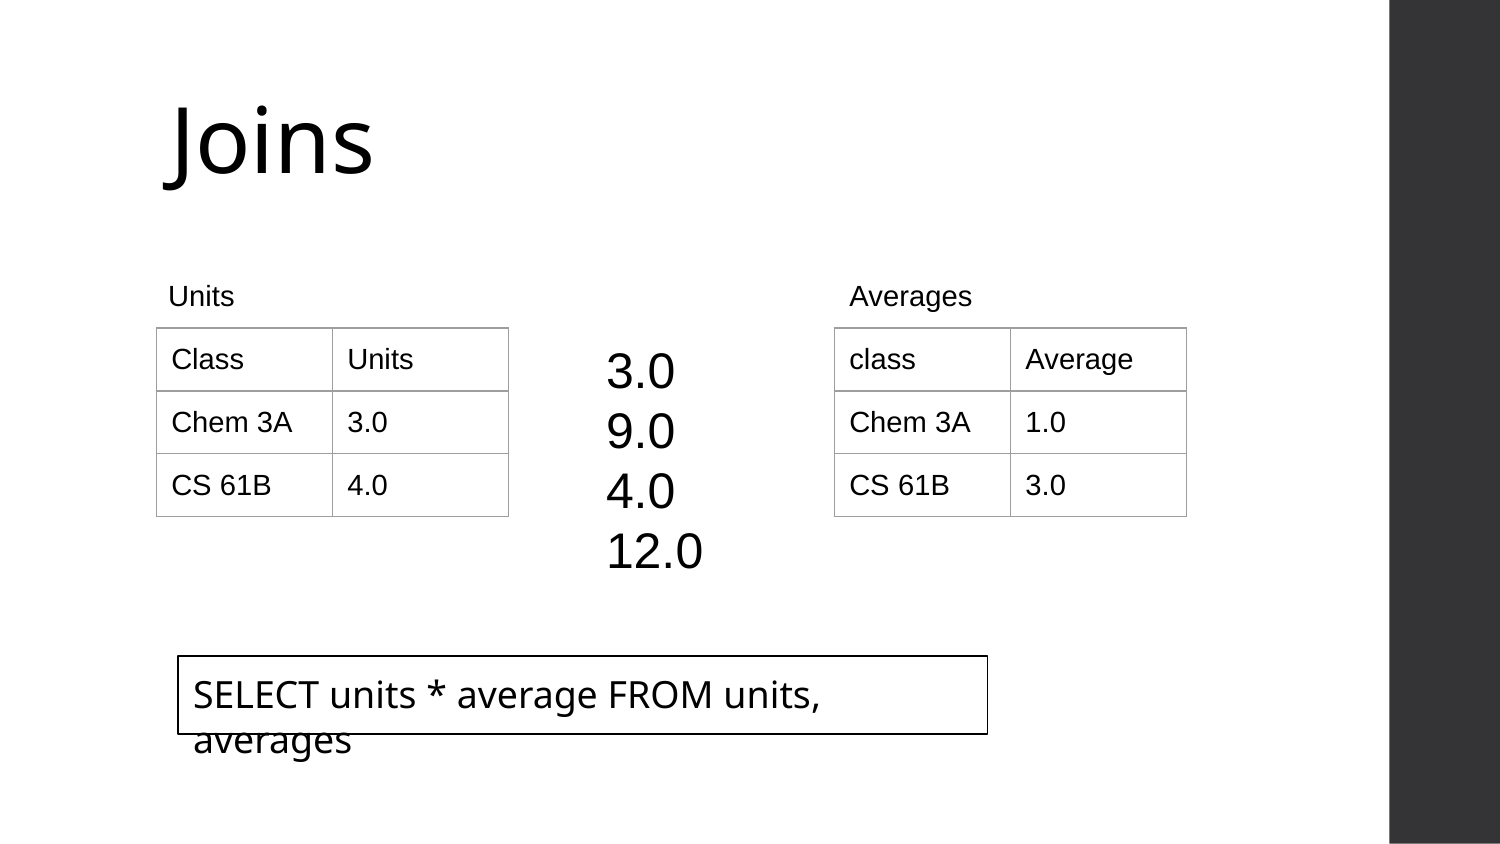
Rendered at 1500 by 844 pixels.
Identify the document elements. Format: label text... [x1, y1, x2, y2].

table_header Units [333, 329, 508, 390]
table_cell 3.0 [333, 392, 508, 453]
text_box 3.0 9.0 4.0 12.0 [591, 324, 1040, 389]
table_cell Chem 3A [835, 392, 1010, 453]
title Joins [155, 45, 1348, 209]
table_cell Chem 3A [157, 392, 332, 453]
table_cell CS 61B [157, 454, 332, 516]
text_box Averages [834, 262, 1022, 324]
table_header Class [157, 329, 332, 390]
table_cell 4.0 [333, 454, 508, 516]
table_cell 1.0 [1011, 392, 1186, 453]
table_header Average [1011, 329, 1186, 390]
text_box SELECT units * average FROM units, averages [178, 655, 988, 734]
text_box Units [153, 262, 341, 324]
table_cell 3.0 [1011, 454, 1186, 516]
table_cell CS 61B [835, 454, 1010, 516]
